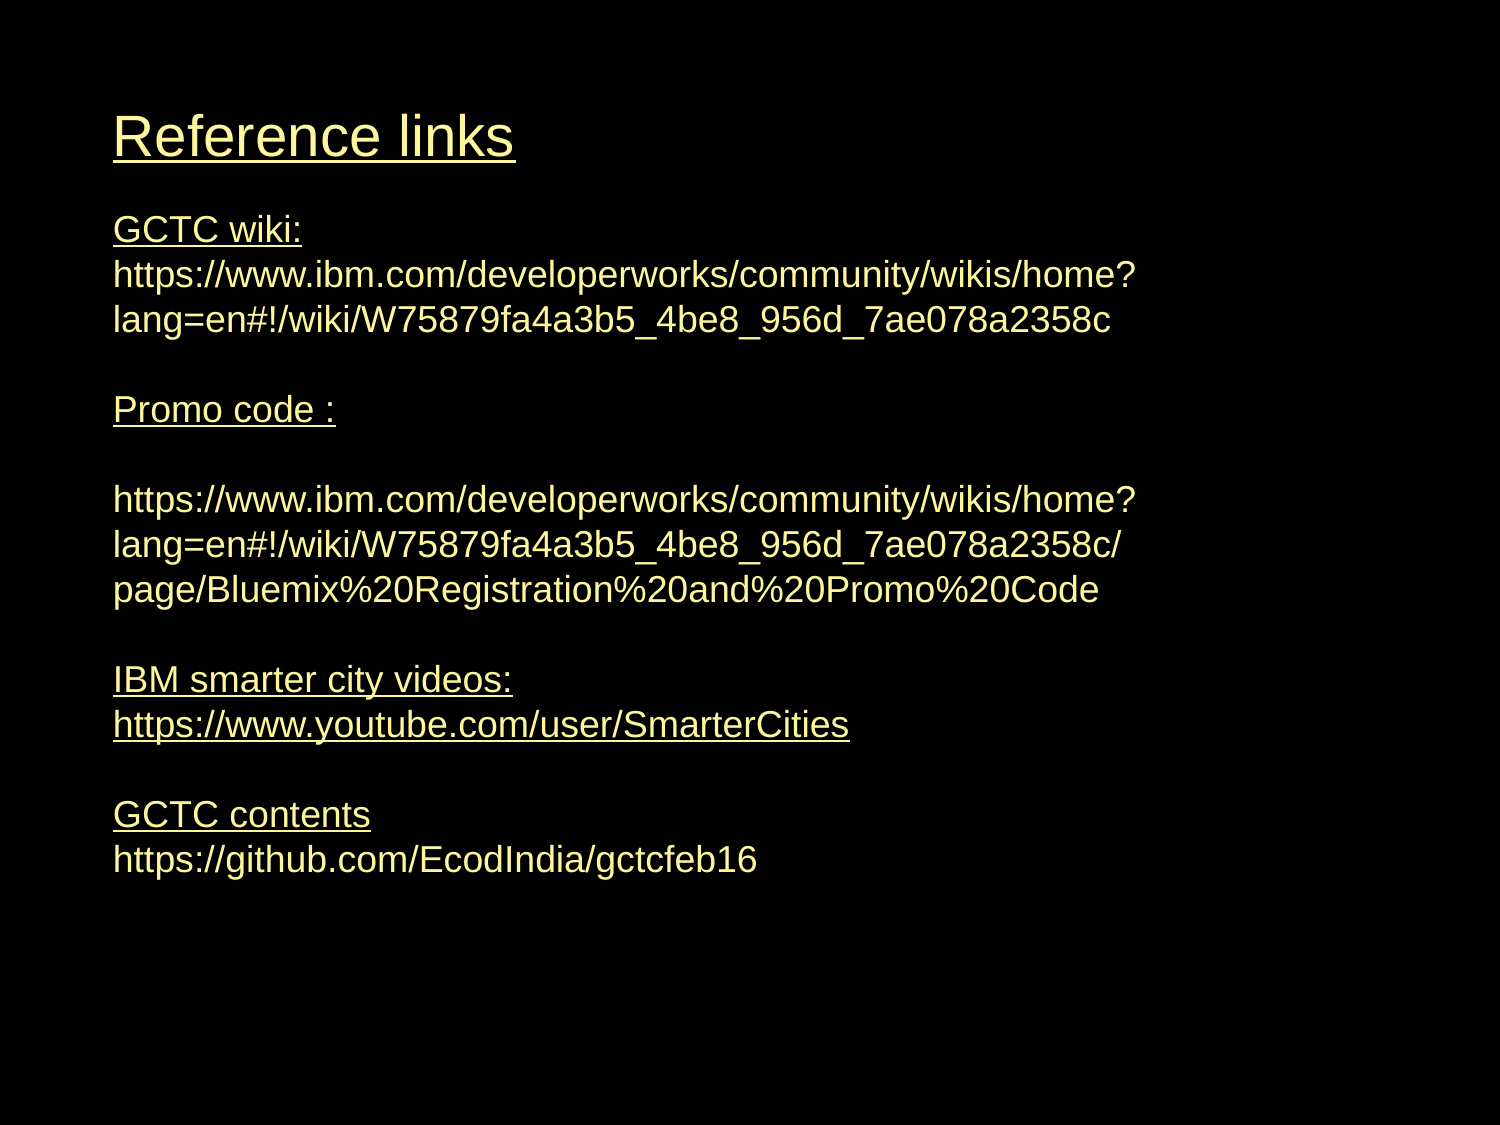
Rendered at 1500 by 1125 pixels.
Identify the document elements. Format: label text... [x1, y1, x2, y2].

text_box Reference links [98, 91, 1041, 176]
text_box GCTC wiki: https://www.ibm.com/developerworks/community/wikis/home?lang=en#!/wiki/W75879fa4a3b5_4be8_956d_7ae078a2358c Promo code : https://www.ibm.com/developerworks/community/wikis/home?lang=en#!/wiki/W75879fa4a3b5_4be8_956d_7ae078a2358c/page/Bluemix%20Registration%20and%20Promo%20Code IBM smarter city videos: https://www.youtube.com/user/SmarterCities GCTC contents https://github.com/EcodIndia/gctcfeb16 [98, 198, 1247, 978]
